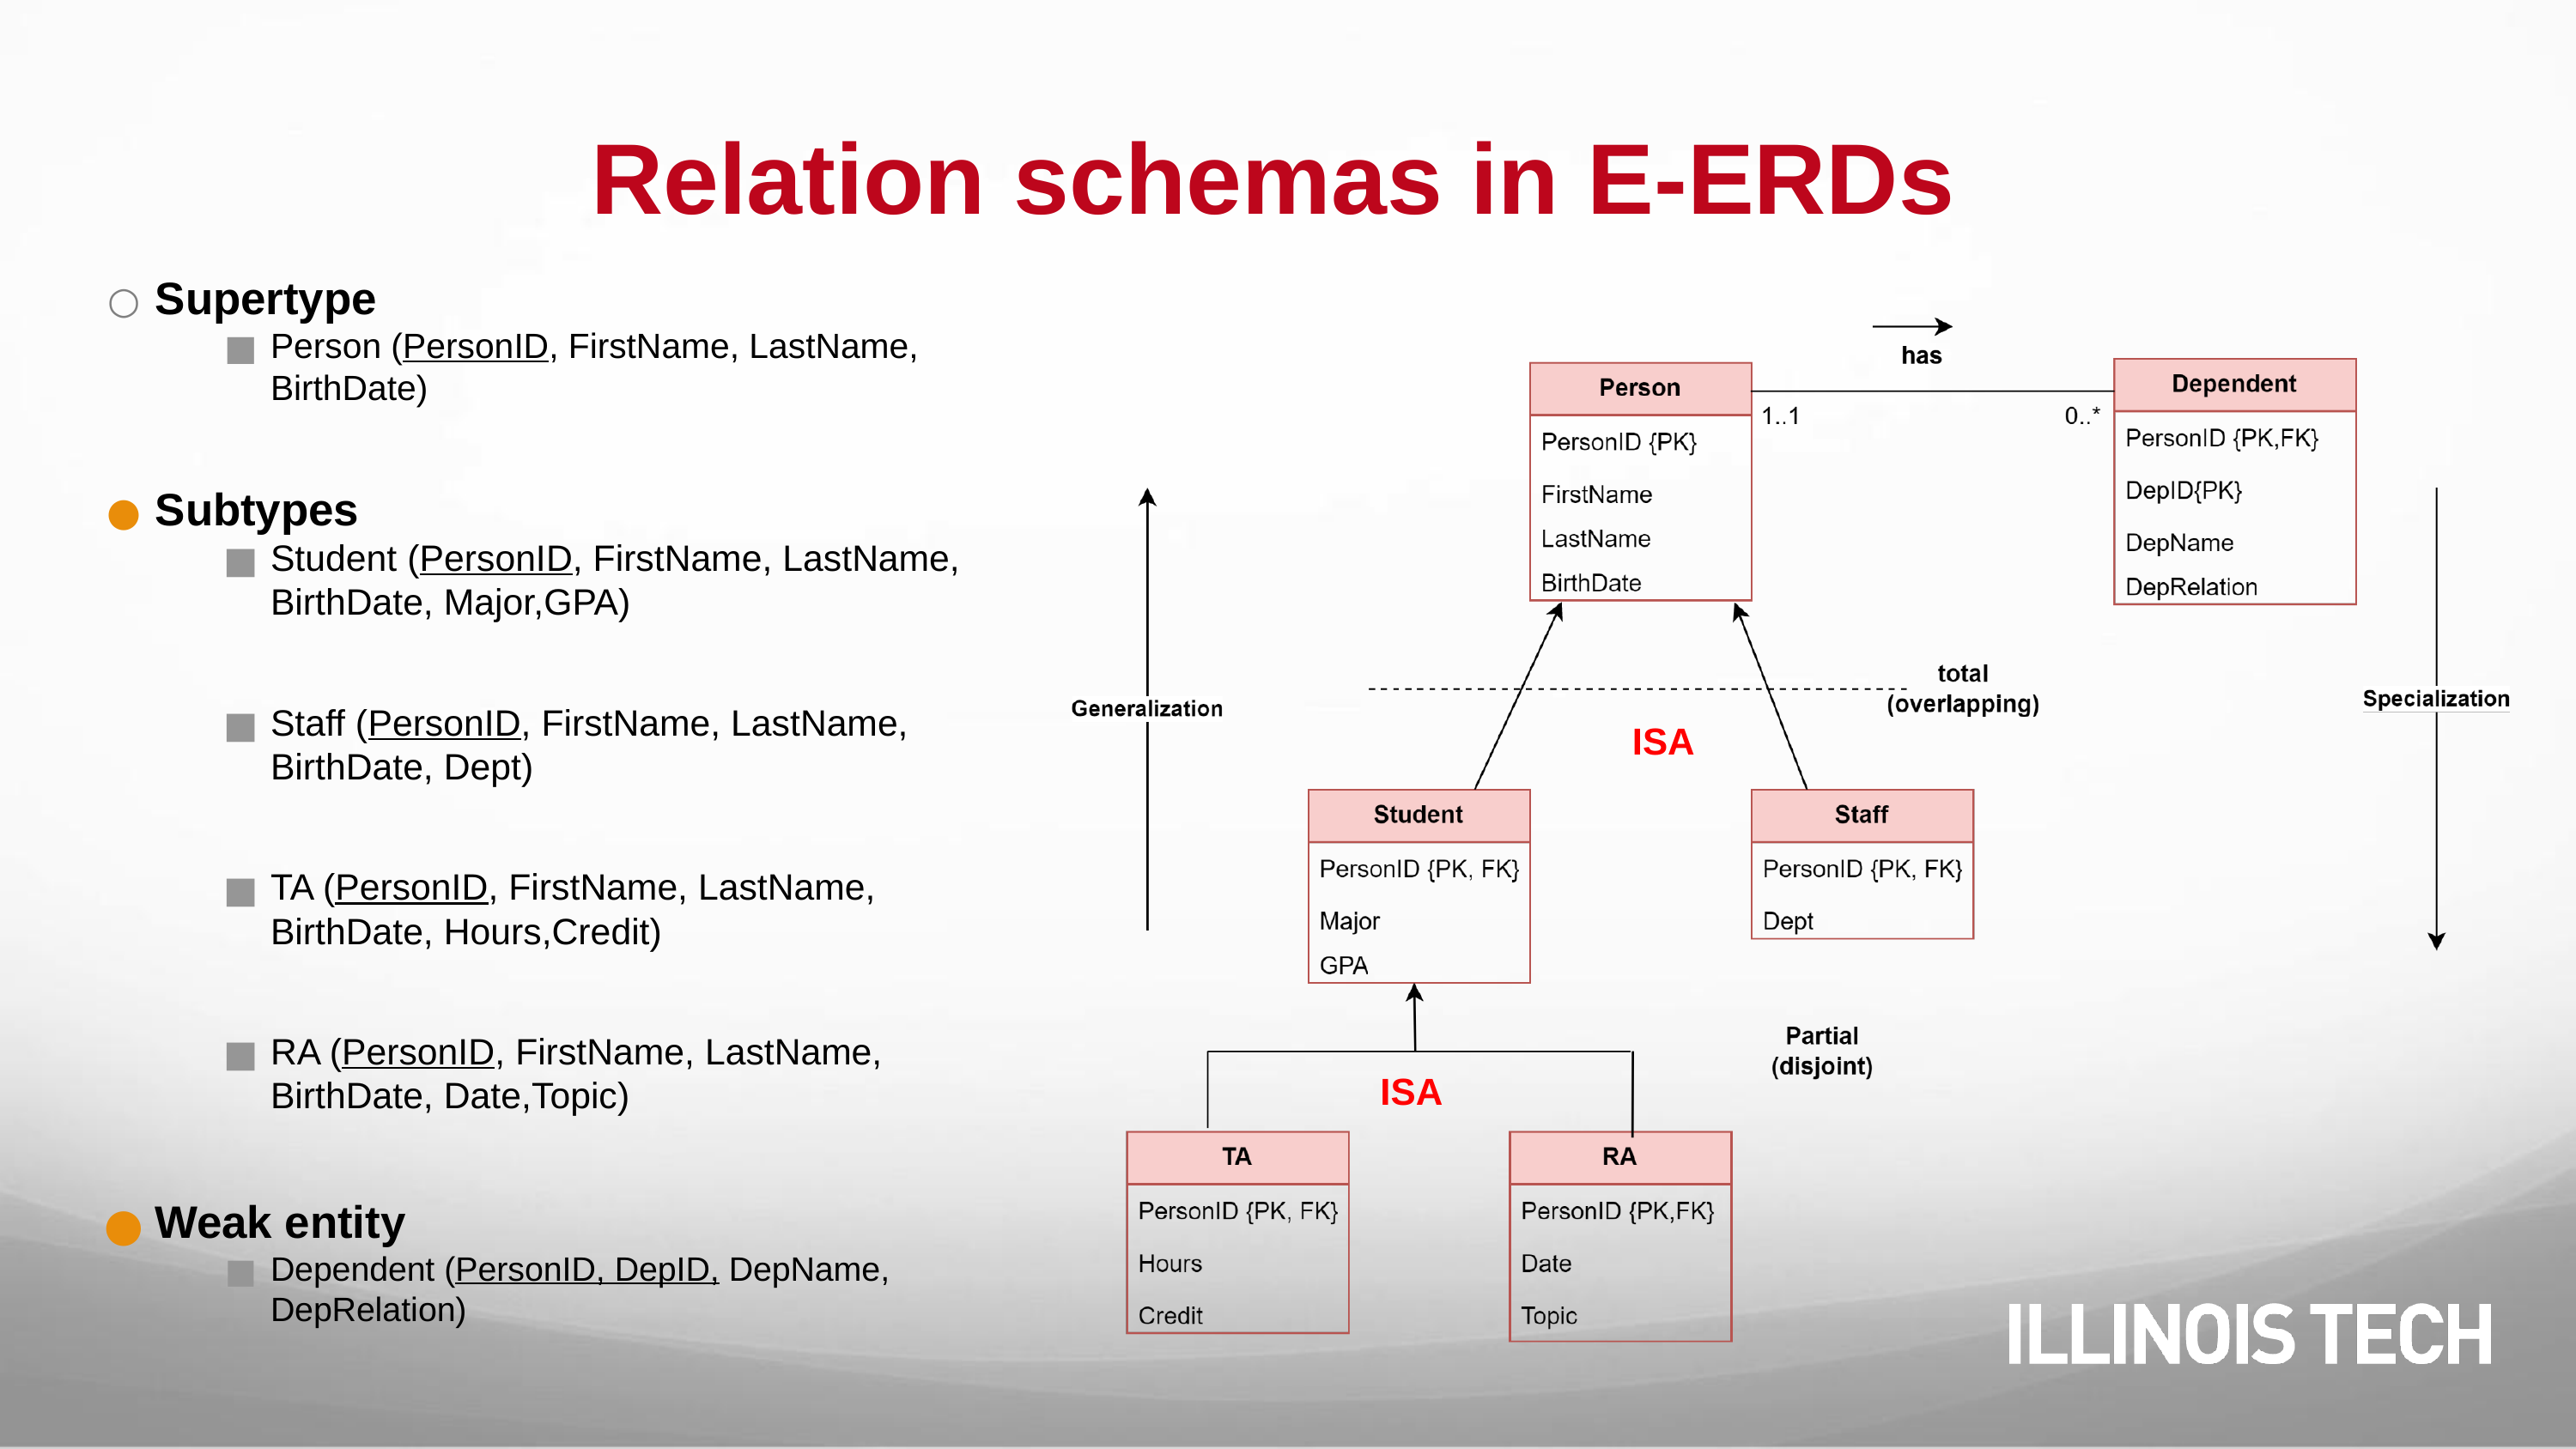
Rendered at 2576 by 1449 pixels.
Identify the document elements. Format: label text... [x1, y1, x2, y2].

picture [0, 0, 2576, 1449]
title Relation schemas in E-ERDs [155, 22, 2421, 241]
list Supertype Person (PersonID, FirstName, LastName, BirthDate) Subtypes Student (PersonID, FirstName, LastName, BirthDate, Major,GPA) Staff (PersonID, FirstName, LastName, BirthDate, Dept) TA (PersonID, FirstName, LastName, BirthDate, Hours,Credit) RA (PersonID, FirstName, LastName, BirthDate, Date,Topic) Weak entity Dependent (PersonID, DepID, DepName, DepRelation) [27, 262, 1005, 1340]
